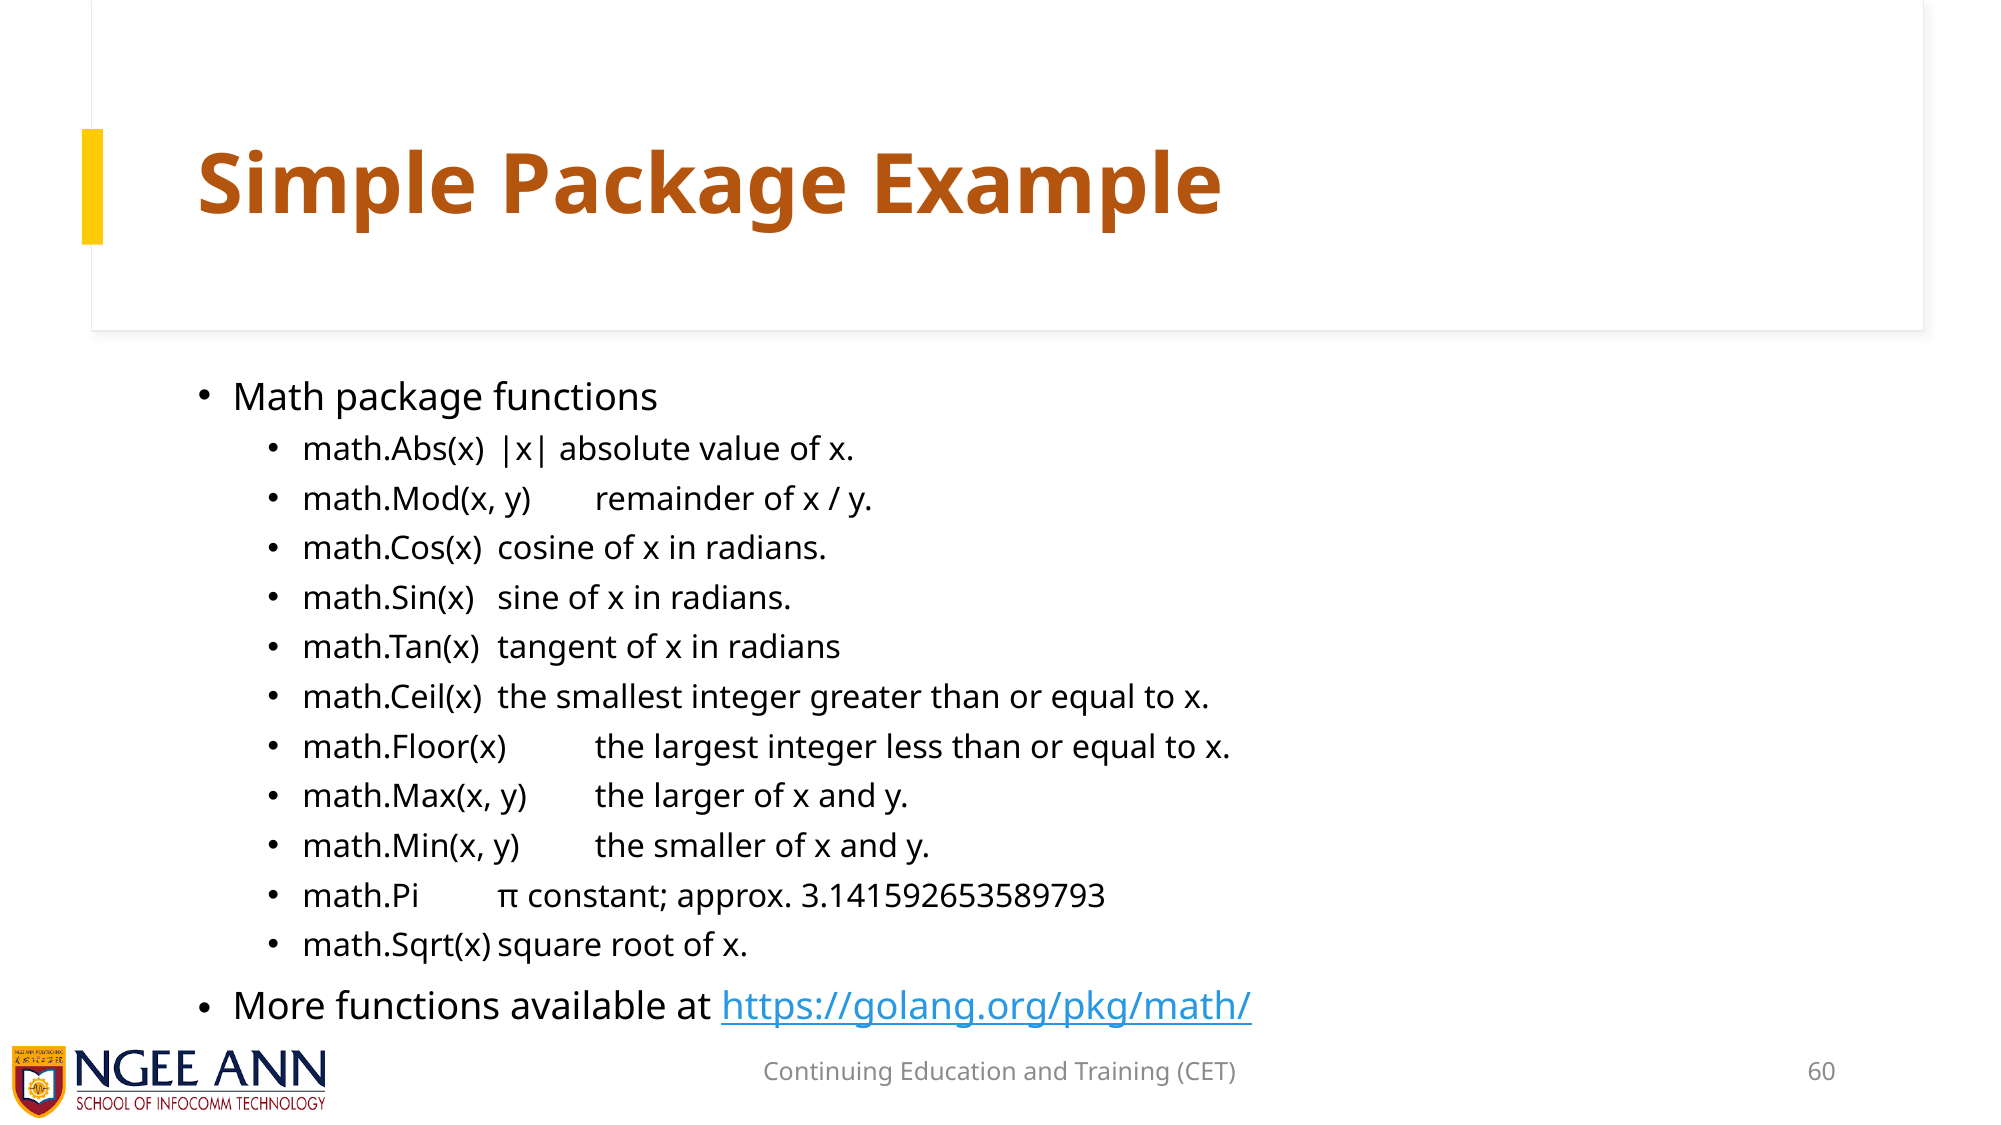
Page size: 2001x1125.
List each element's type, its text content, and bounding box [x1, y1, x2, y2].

footer Continuing Education and Training (CET) [662, 1042, 1338, 1103]
slide_number 60 [1401, 1042, 1851, 1103]
title Simple Package Example [183, 90, 1851, 284]
list Math package functions math.Abs(x) |x| absolute value of x. math.Mod(x, y) remainder of x / y. math.Cos(x) cosine of x in radians. math.Sin(x) sine of x in radians. math.Tan(x) tangent of x in radians math.Ceil(x) the smallest integer greater than or equal to x. math.Floor(x) the largest integer less than or equal to x. math.Max(x, y) the larger of x and y. math.Min(x, y) the smaller of x and y. math.Pi π constant; approx. 3.141592653589793 math.Sqrt(x) square root of x. More functions available at https://golang.org/pkg/math/ [183, 360, 1851, 1043]
picture [12, 1046, 325, 1118]
